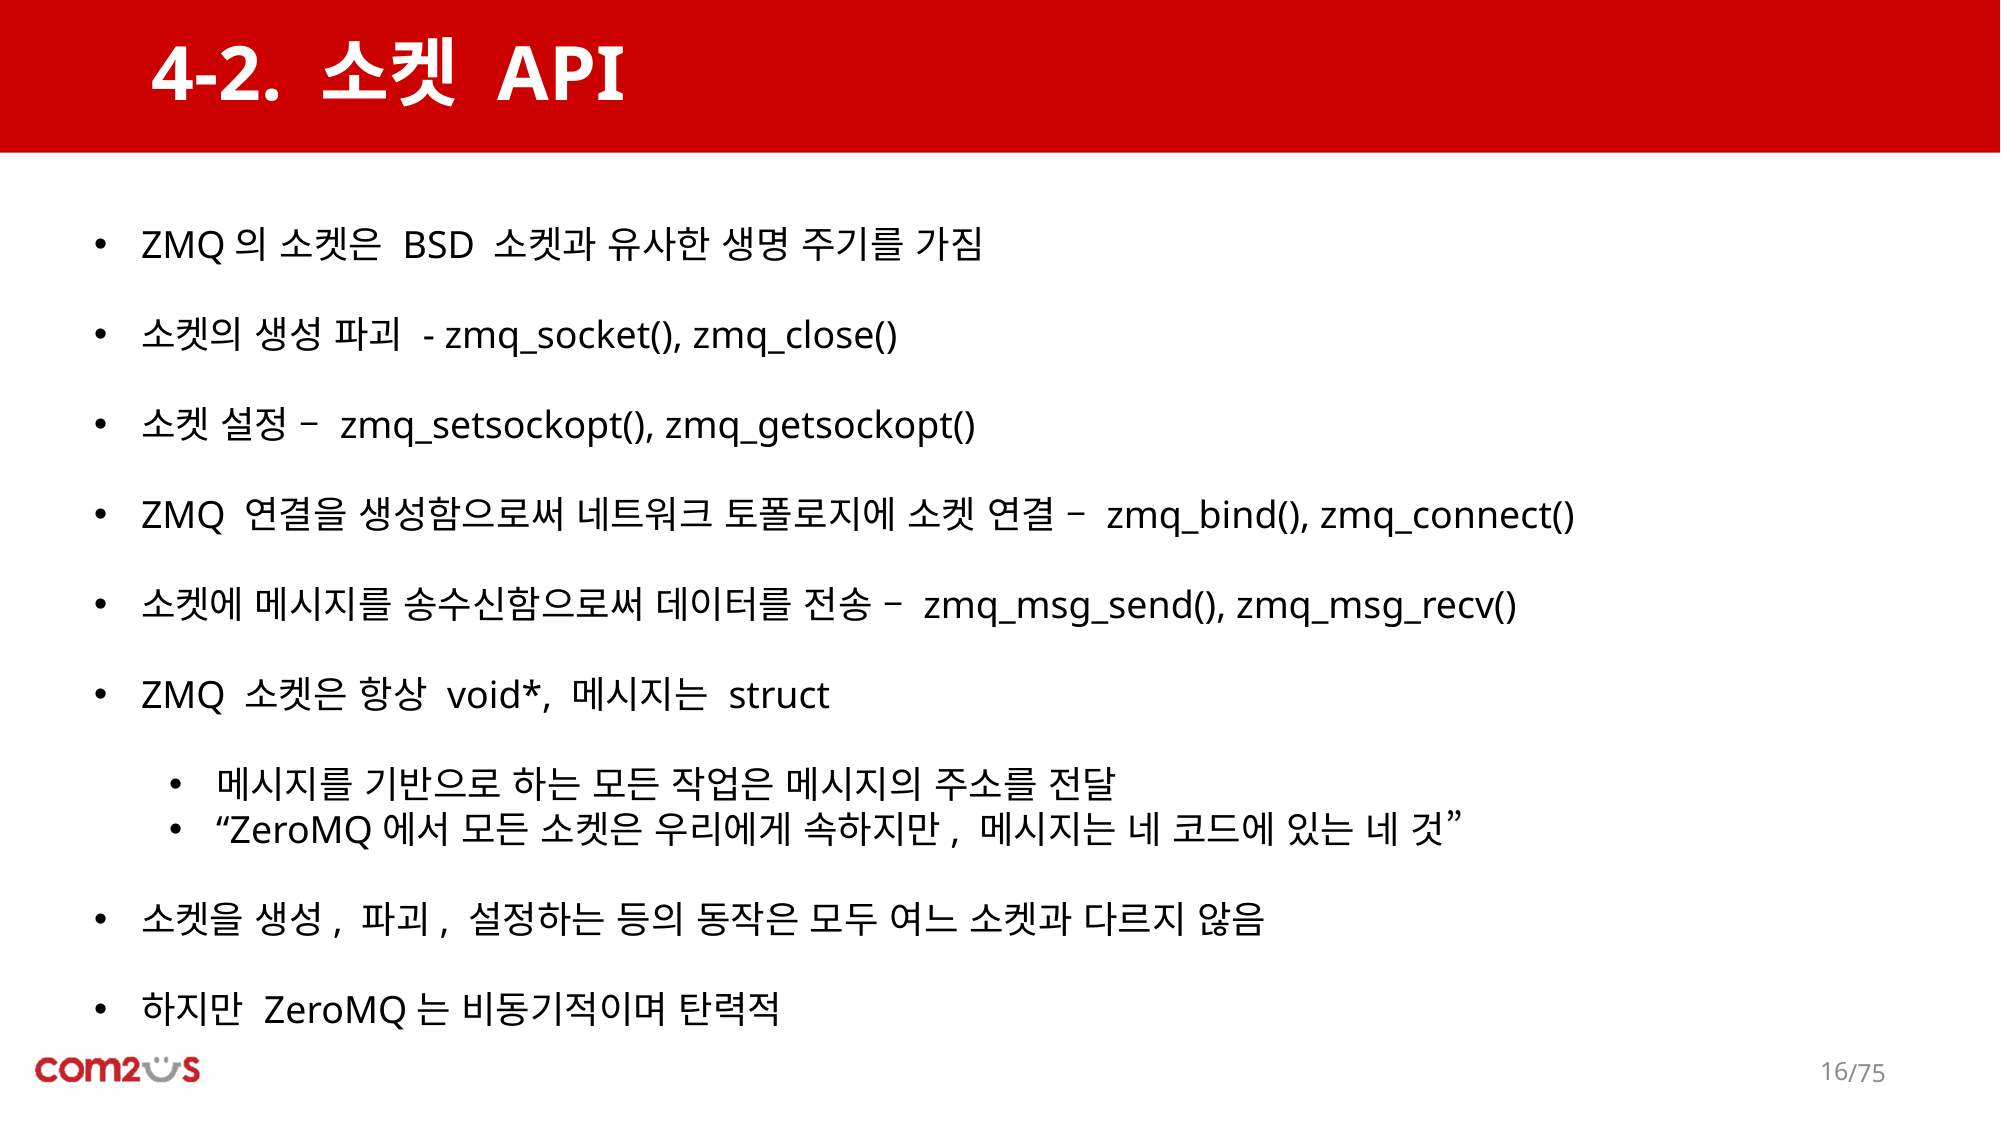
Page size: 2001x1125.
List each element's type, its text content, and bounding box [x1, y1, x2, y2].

text_box ZMQ의 소켓은 BSD 소켓과 유사한 생명 주기를 가짐 소켓의 생성 파괴 - zmq_socket(), zmq_close() 소켓 설정 – zmq_setsockopt(), zmq_getsockopt() ZMQ 연결을 생성함으로써 네트워크 토폴로지에 소켓 연결 – zmq_bind(), zmq_connect() 소켓에 메시지를 송수신함으로써 데이터를 전송 – zmq_msg_send(), zmq_msg_recv() ZMQ 소켓은 항상 void*, 메시지는 struct 메시지를 기반으로 하는 모든 작업은 메시지의 주소를 전달 “ZeroMQ에서 모든 소켓은 우리에게 속하지만, 메시지는 네 코드에 있는 네 것” 소켓을 생성, 파괴, 설정하는 등의 동작은 모두 여느 소켓과 다르지 않음 하지만 ZeroMQ는 비동기적이며 탄력적 [79, 213, 1888, 1039]
picture [19, 1043, 220, 1103]
slide_number 15 [1412, 1042, 1864, 1103]
title 4-2. 소켓 API [136, 0, 1968, 153]
